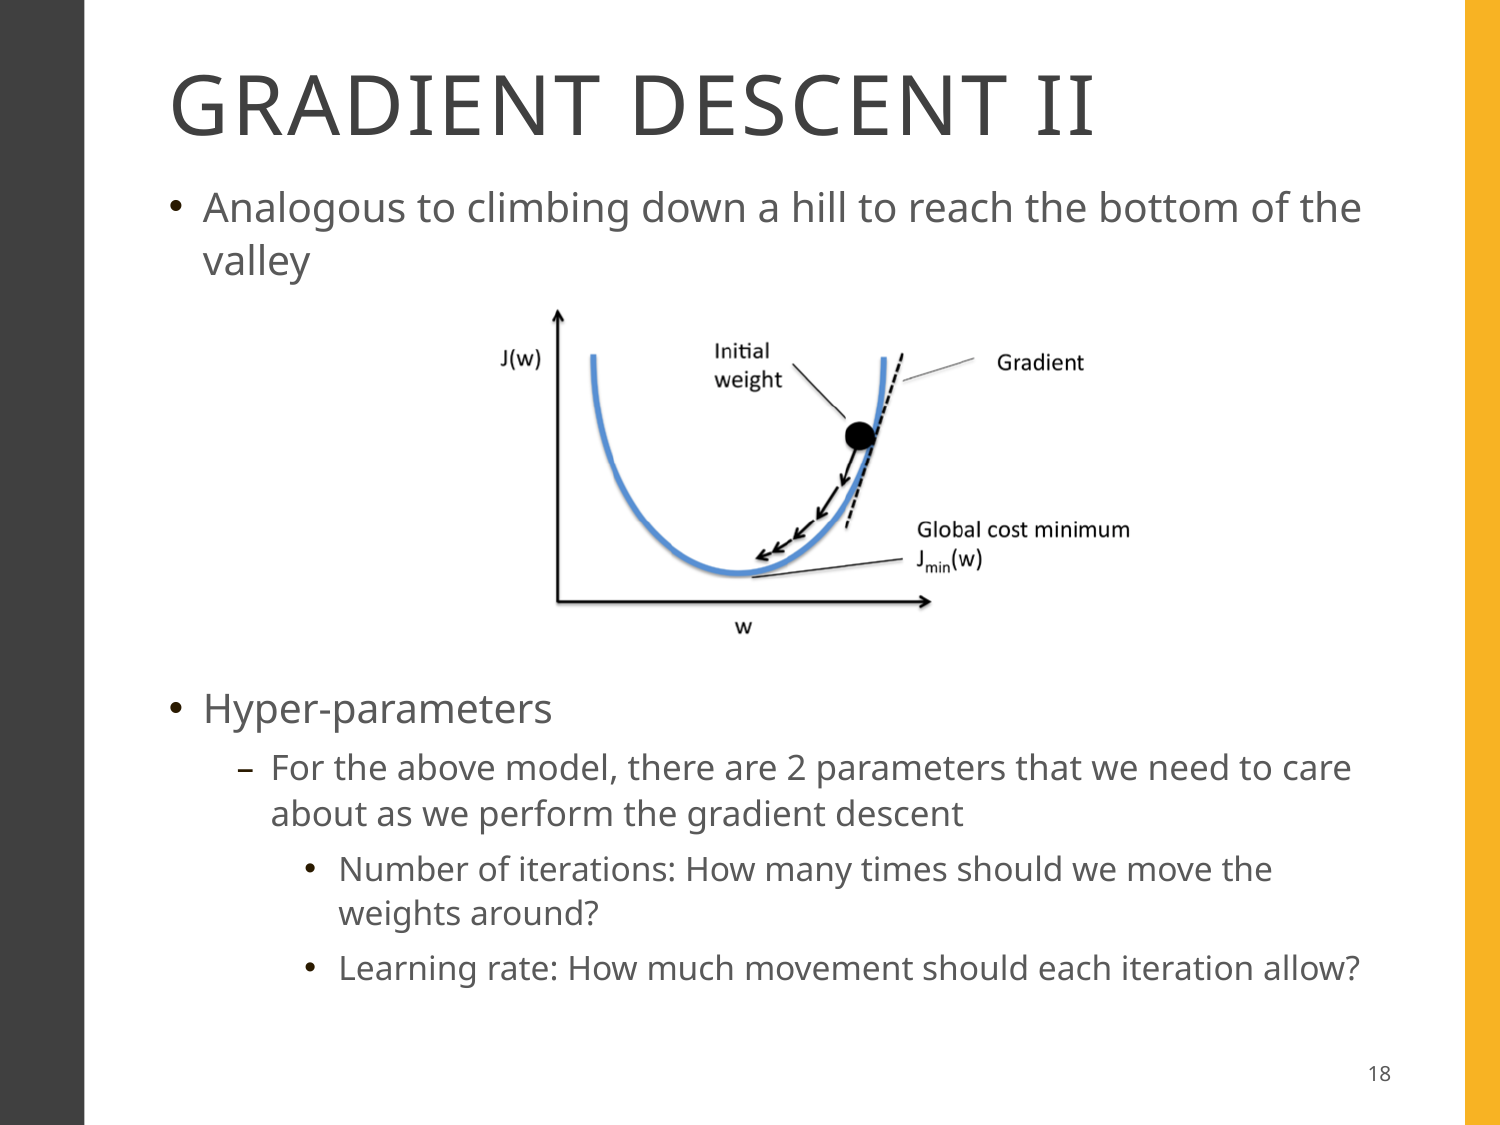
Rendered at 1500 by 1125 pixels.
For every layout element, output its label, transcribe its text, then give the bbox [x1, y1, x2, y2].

title Gradient descent ii [154, 19, 1407, 168]
slide_number 18 [1059, 1045, 1407, 1103]
list Analogous to climbing down a hill to reach the bottom of the valley Hyper-parameters For the above model, there are 2 parameters that we need to care about as we perform the gradient descent Number of iterations: How many times should we move the weights around? Learning rate: How much movement should each iteration allow? [154, 168, 1407, 1011]
picture [496, 292, 1136, 636]
